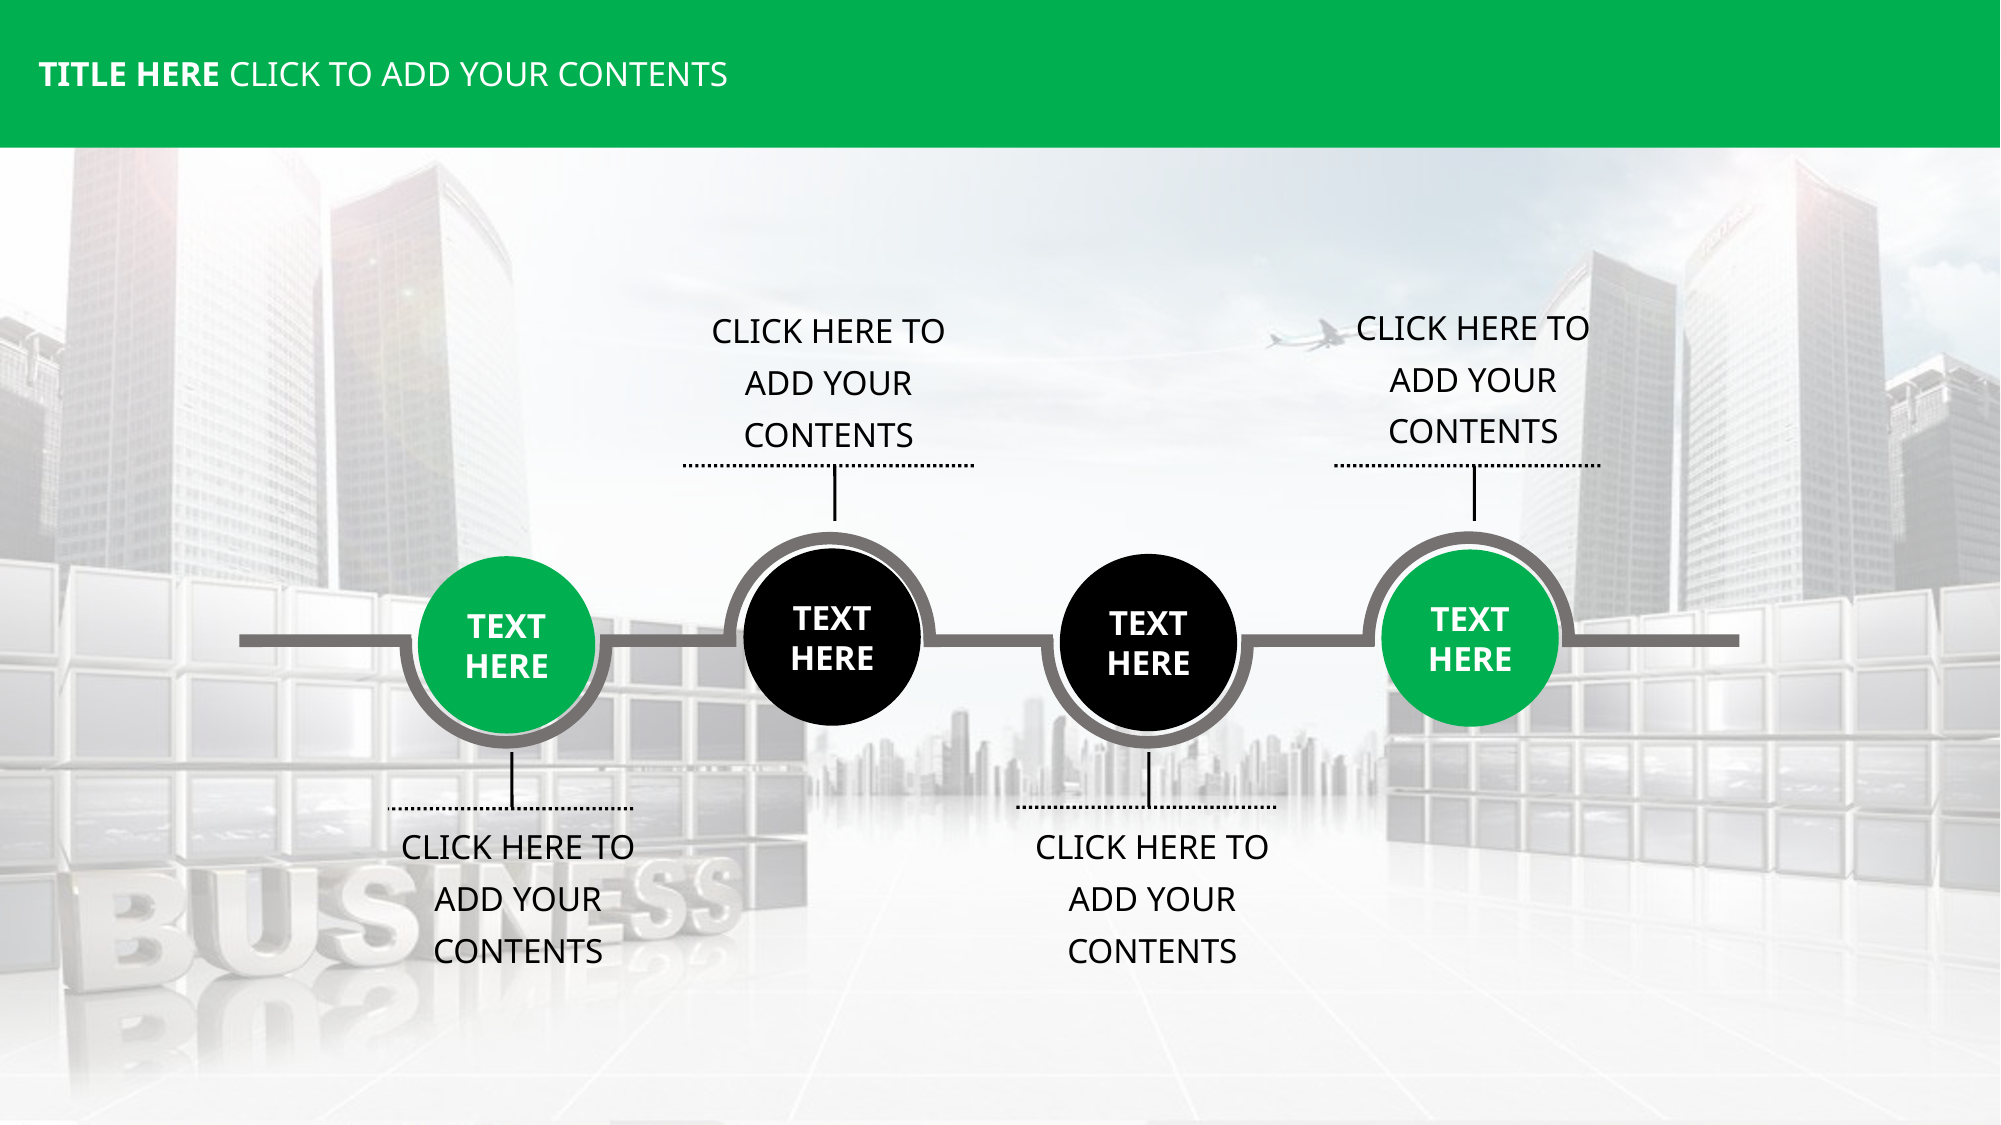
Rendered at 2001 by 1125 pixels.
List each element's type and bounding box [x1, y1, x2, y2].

text_box [0, 0, 2000, 185]
text_box [683, 291, 975, 521]
text_box [1332, 287, 1615, 521]
picture [0, 0, 2001, 1125]
text_box [1015, 752, 1290, 980]
text_box [239, 537, 1740, 743]
text_box [376, 752, 661, 980]
